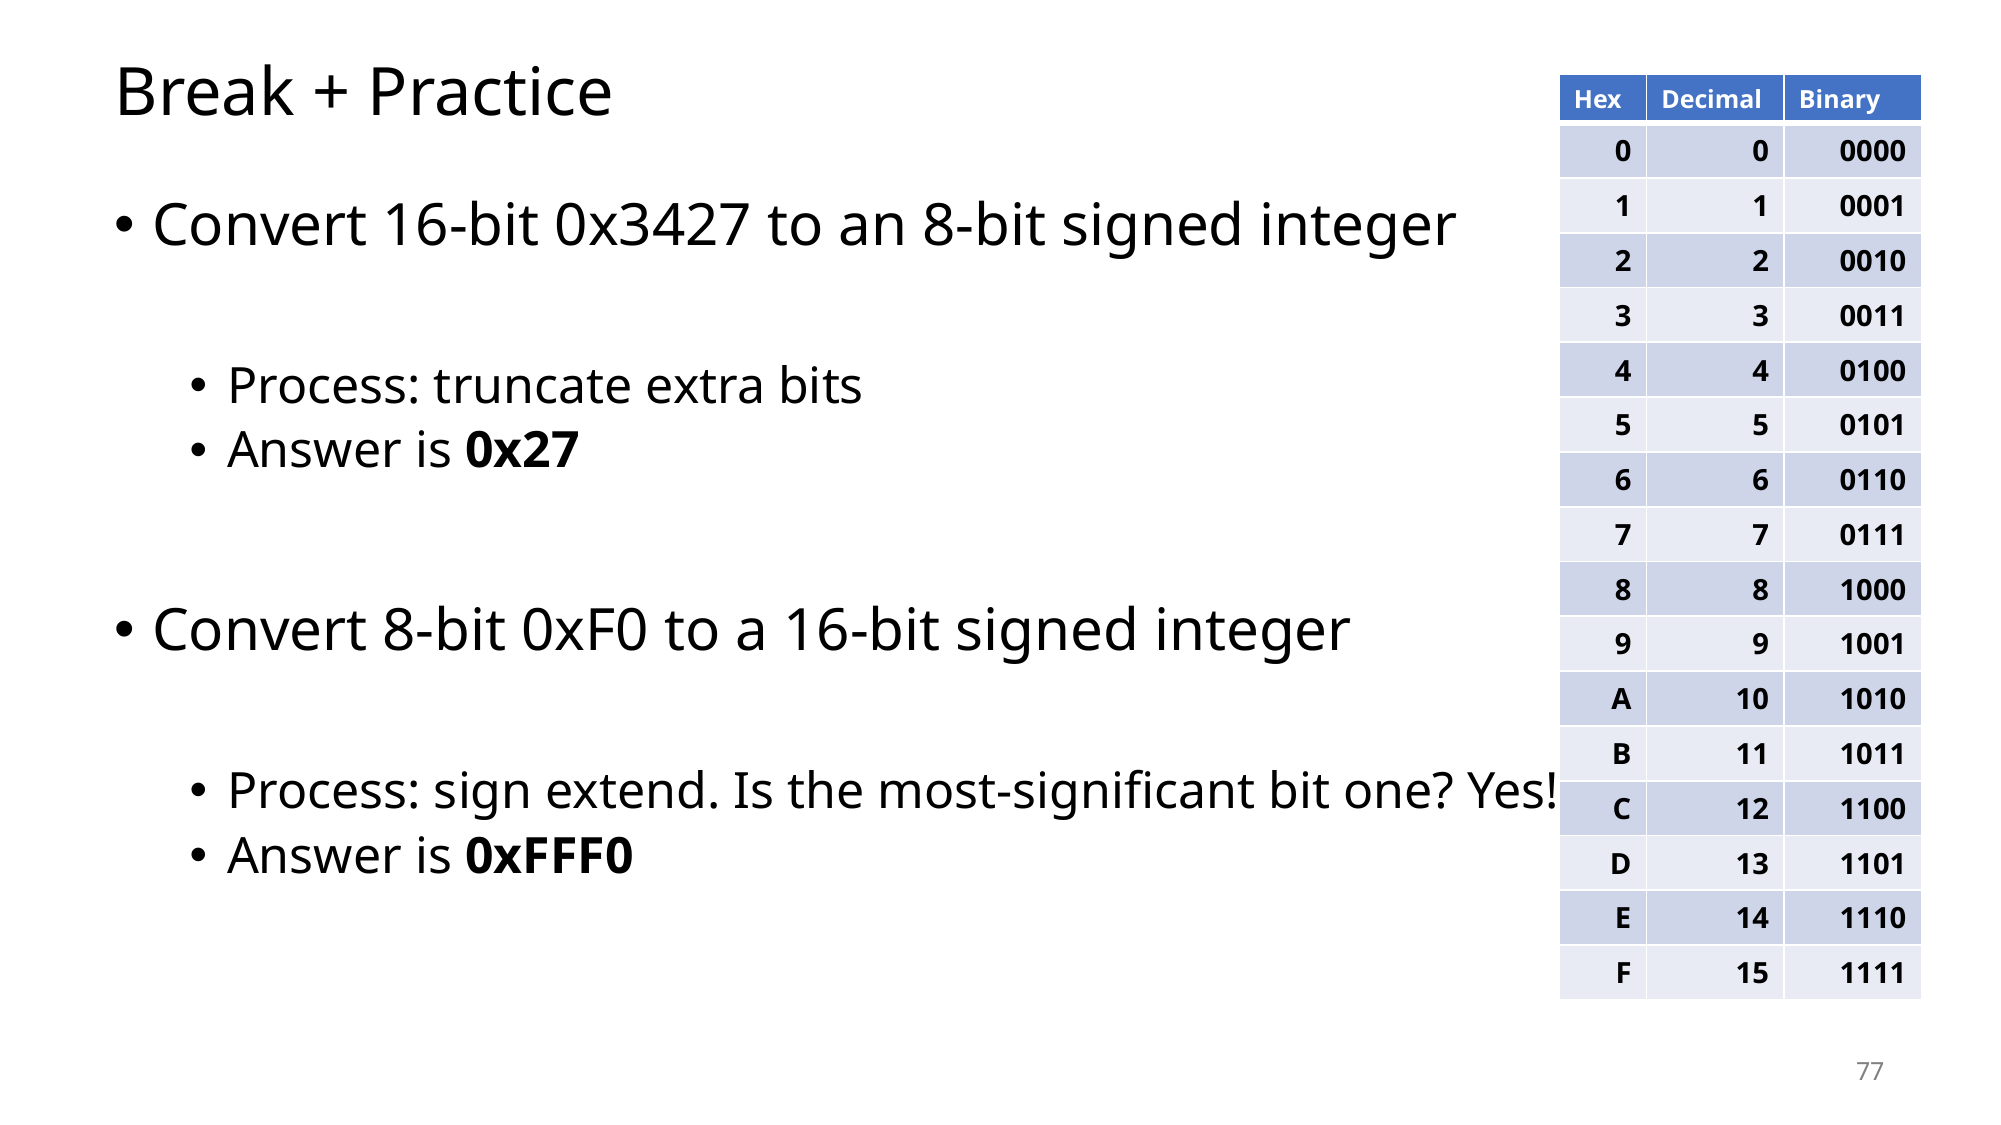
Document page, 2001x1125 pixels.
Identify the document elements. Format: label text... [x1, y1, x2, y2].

table_cell 8 [1647, 562, 1783, 615]
table_cell 1010 [1785, 672, 1921, 725]
table_cell 1000 [1785, 562, 1921, 615]
table_cell 0 [1647, 126, 1783, 177]
table_cell 5 [1647, 398, 1783, 451]
table_cell 9 [1560, 617, 1646, 670]
table_cell 9 [1647, 617, 1783, 670]
table_cell 15 [1647, 946, 1783, 999]
table_cell 7 [1647, 508, 1783, 561]
table_cell 8 [1560, 562, 1646, 615]
title Break + Practice [99, 37, 1900, 150]
table_cell 1011 [1785, 727, 1921, 780]
table_cell 0010 [1785, 234, 1921, 287]
table_header Binary [1785, 75, 1921, 120]
list Convert 16-bit 0x3427 to an 8-bit signed integer Process: truncate extra bits Answer is 0x27 Convert 8-bit 0xF0 to a 16-bit signed integer Process: sign extend. Is the most-significant bit one? Yes! Answer is 0xFFF0 [99, 187, 1900, 1013]
table_cell 6 [1560, 453, 1646, 506]
table_cell C [1560, 782, 1646, 835]
table_cell 10 [1647, 672, 1783, 725]
table_cell 0001 [1785, 179, 1921, 232]
table_cell E [1560, 891, 1646, 944]
table_cell B [1560, 727, 1646, 780]
table_cell 14 [1647, 891, 1783, 944]
table_cell 0110 [1785, 453, 1921, 506]
table_header Decimal [1647, 75, 1783, 120]
table_cell 0 [1560, 126, 1646, 177]
table_cell 3 [1560, 288, 1646, 341]
table_cell 7 [1560, 508, 1646, 561]
slide_number 77 [1749, 1042, 1900, 1103]
table_cell 1 [1647, 179, 1783, 232]
table_cell 2 [1647, 234, 1783, 287]
table_cell 4 [1560, 343, 1646, 396]
table_cell 6 [1647, 453, 1783, 506]
table_cell 3 [1647, 288, 1783, 341]
table_cell 1100 [1785, 782, 1921, 835]
table_cell 1001 [1785, 617, 1921, 670]
table_cell 5 [1560, 398, 1646, 451]
table_cell 12 [1647, 782, 1783, 835]
table_cell 2 [1560, 234, 1646, 287]
table_cell 13 [1647, 836, 1783, 889]
table_cell 4 [1647, 343, 1783, 396]
table_cell 0101 [1785, 398, 1921, 451]
table_cell D [1560, 836, 1646, 889]
table_cell A [1560, 672, 1646, 725]
table_cell 1111 [1785, 946, 1921, 999]
table_cell 0011 [1785, 288, 1921, 341]
table_cell 0000 [1785, 126, 1921, 177]
table_cell 1 [1560, 179, 1646, 232]
table_cell 1110 [1785, 891, 1921, 944]
table_cell 0100 [1785, 343, 1921, 396]
table_header Hex [1560, 75, 1646, 120]
table_cell 1101 [1785, 836, 1921, 889]
table_cell F [1560, 946, 1646, 999]
table_cell 0111 [1785, 508, 1921, 561]
table_cell 11 [1647, 727, 1783, 780]
